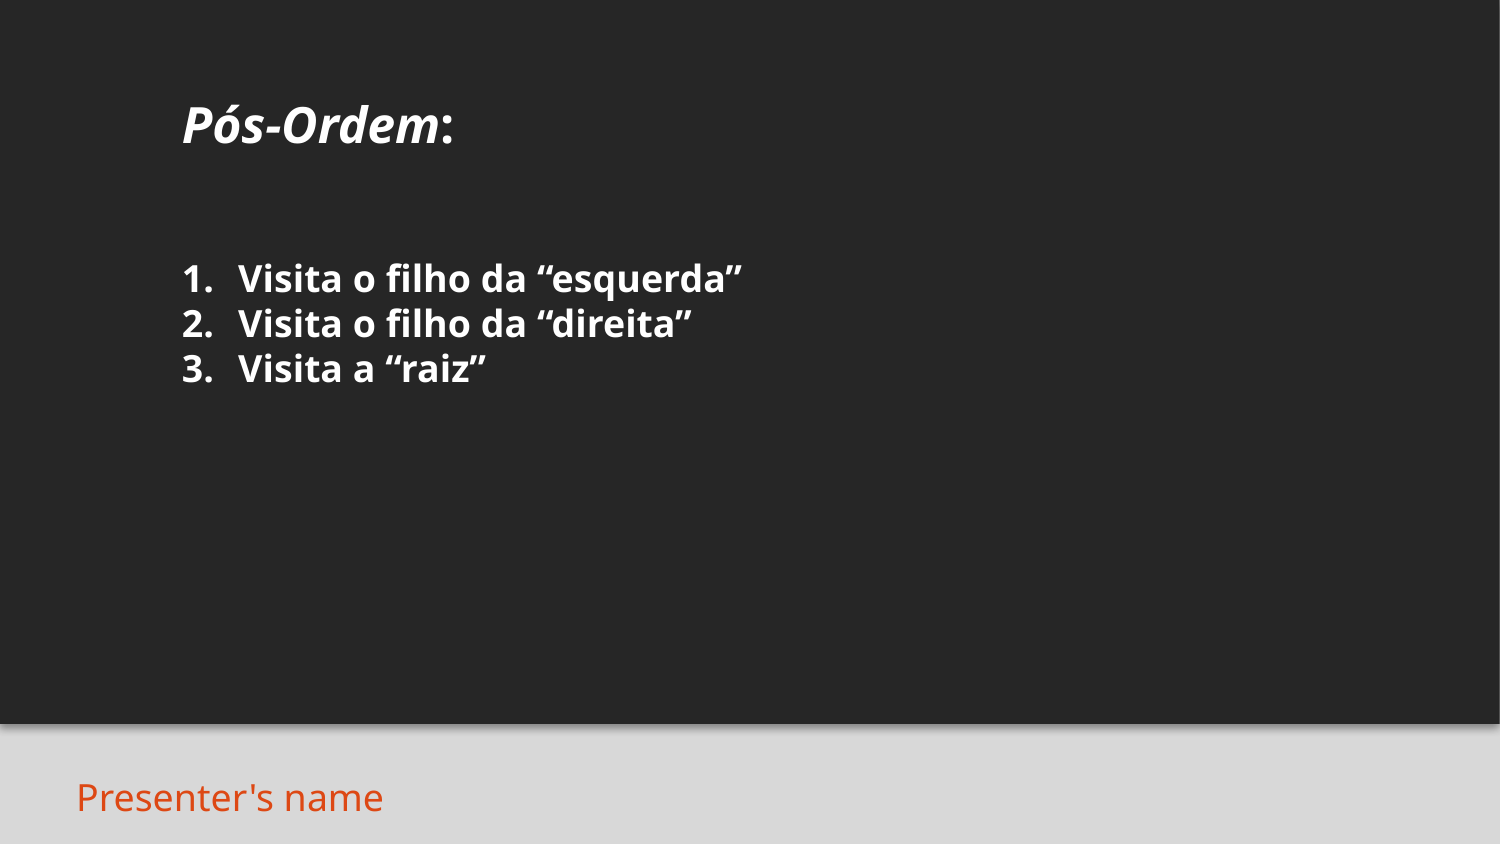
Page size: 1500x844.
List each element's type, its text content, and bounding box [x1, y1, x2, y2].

text_box Pós-Ordem: [167, 70, 718, 177]
text_box [0, 0, 1500, 724]
text_box Visita o filho da “esquerda” Visita o filho da “direita” Visita a “raiz” [167, 247, 1287, 598]
